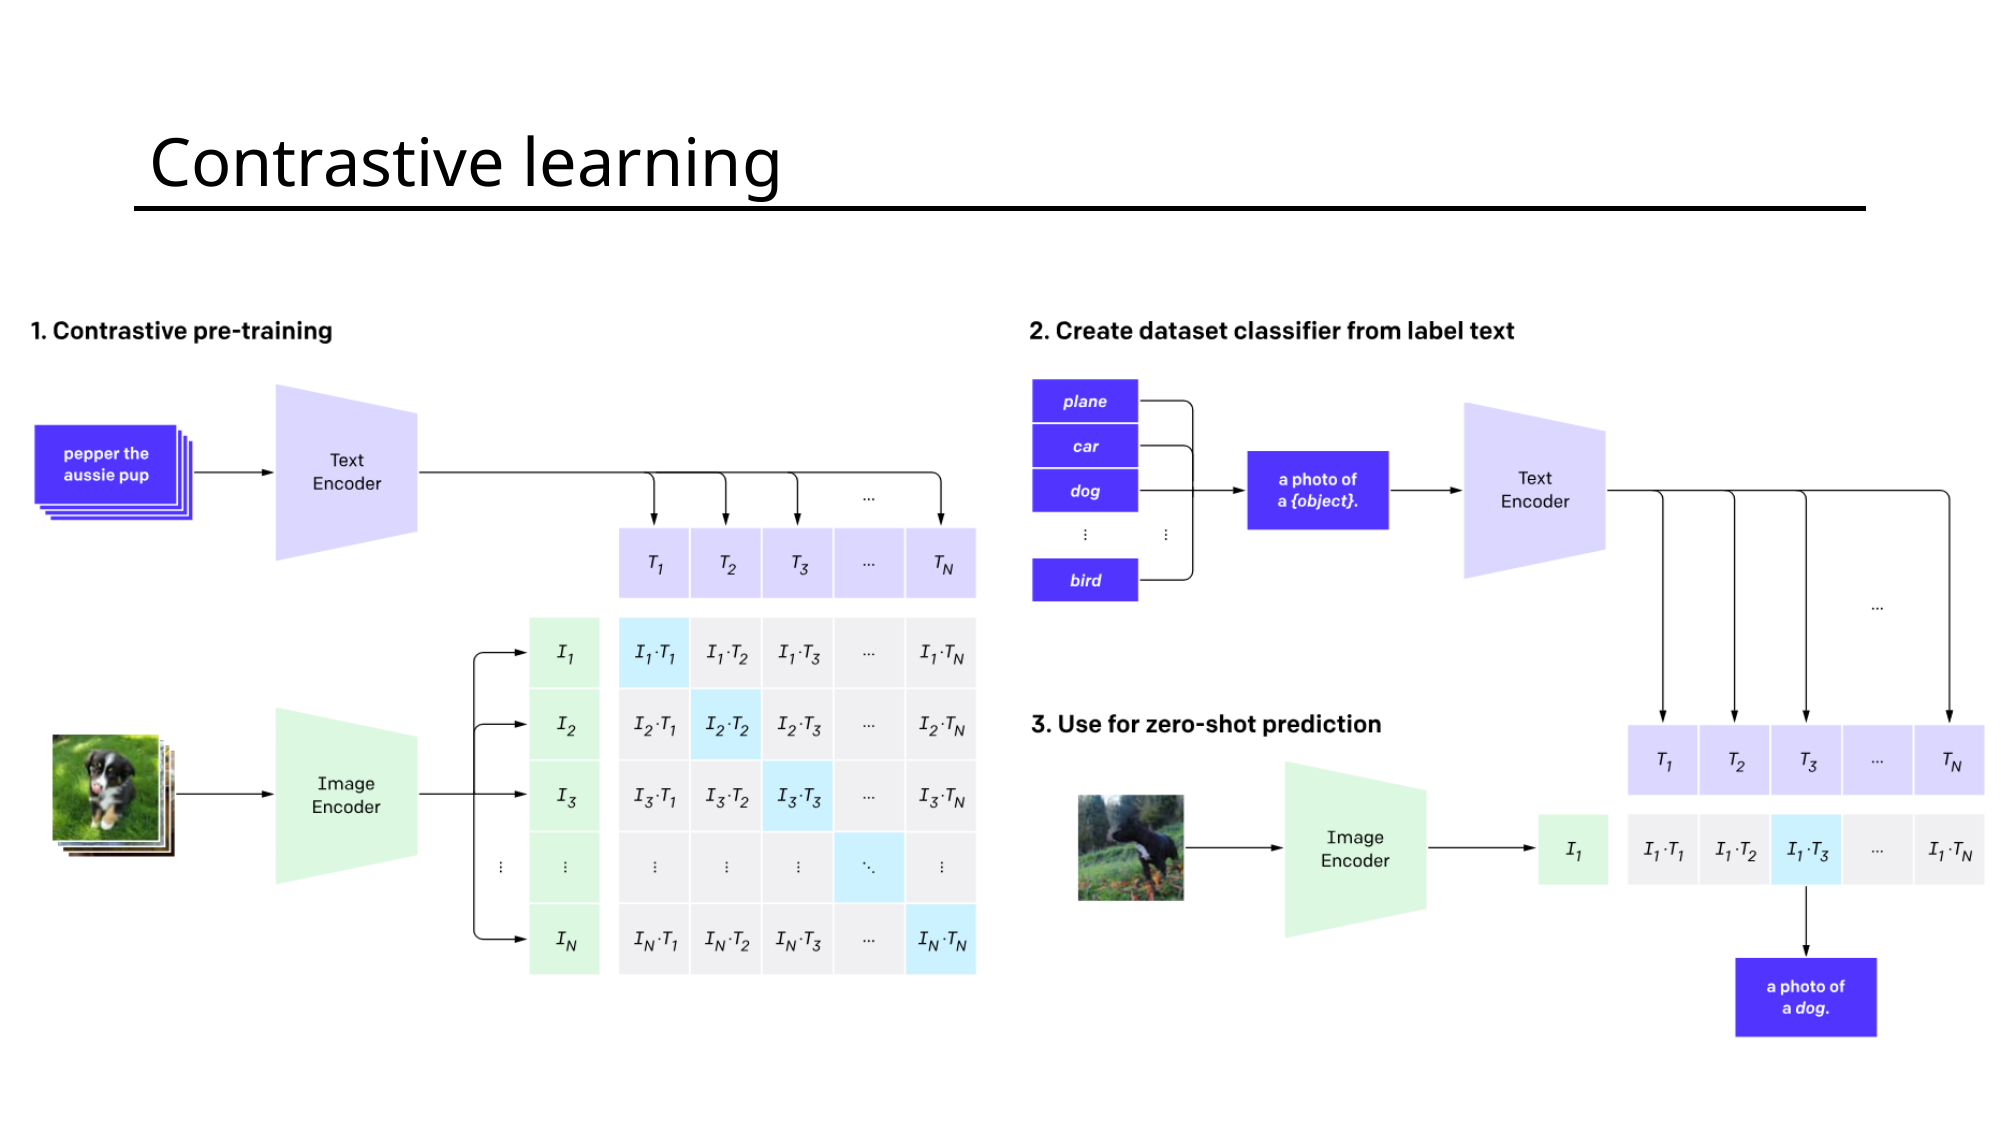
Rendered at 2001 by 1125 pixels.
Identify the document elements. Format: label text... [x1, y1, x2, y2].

picture [0, 305, 2000, 1061]
text_box Contrastive learning [134, 64, 1683, 208]
